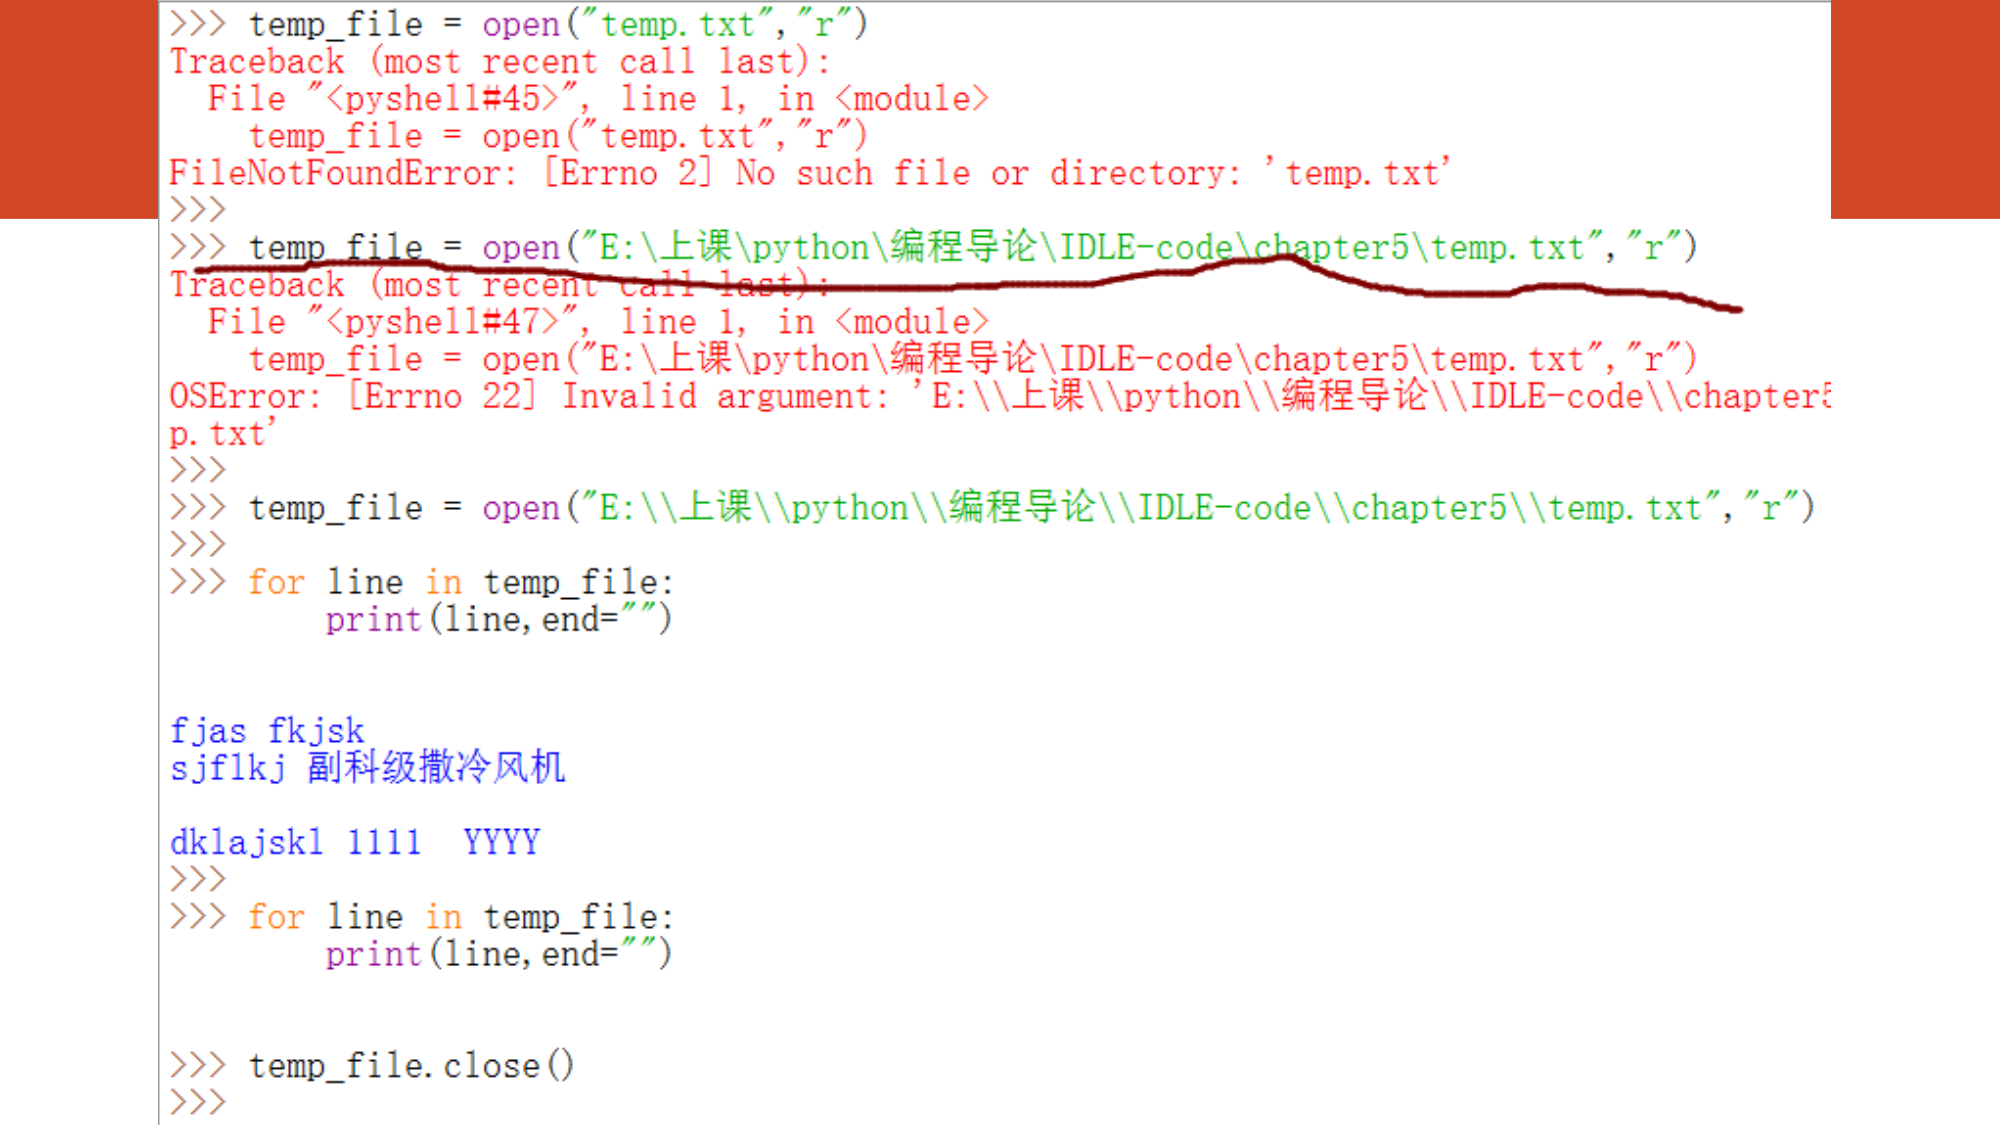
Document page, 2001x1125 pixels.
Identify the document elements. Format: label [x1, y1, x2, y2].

picture [158, 0, 1831, 1125]
